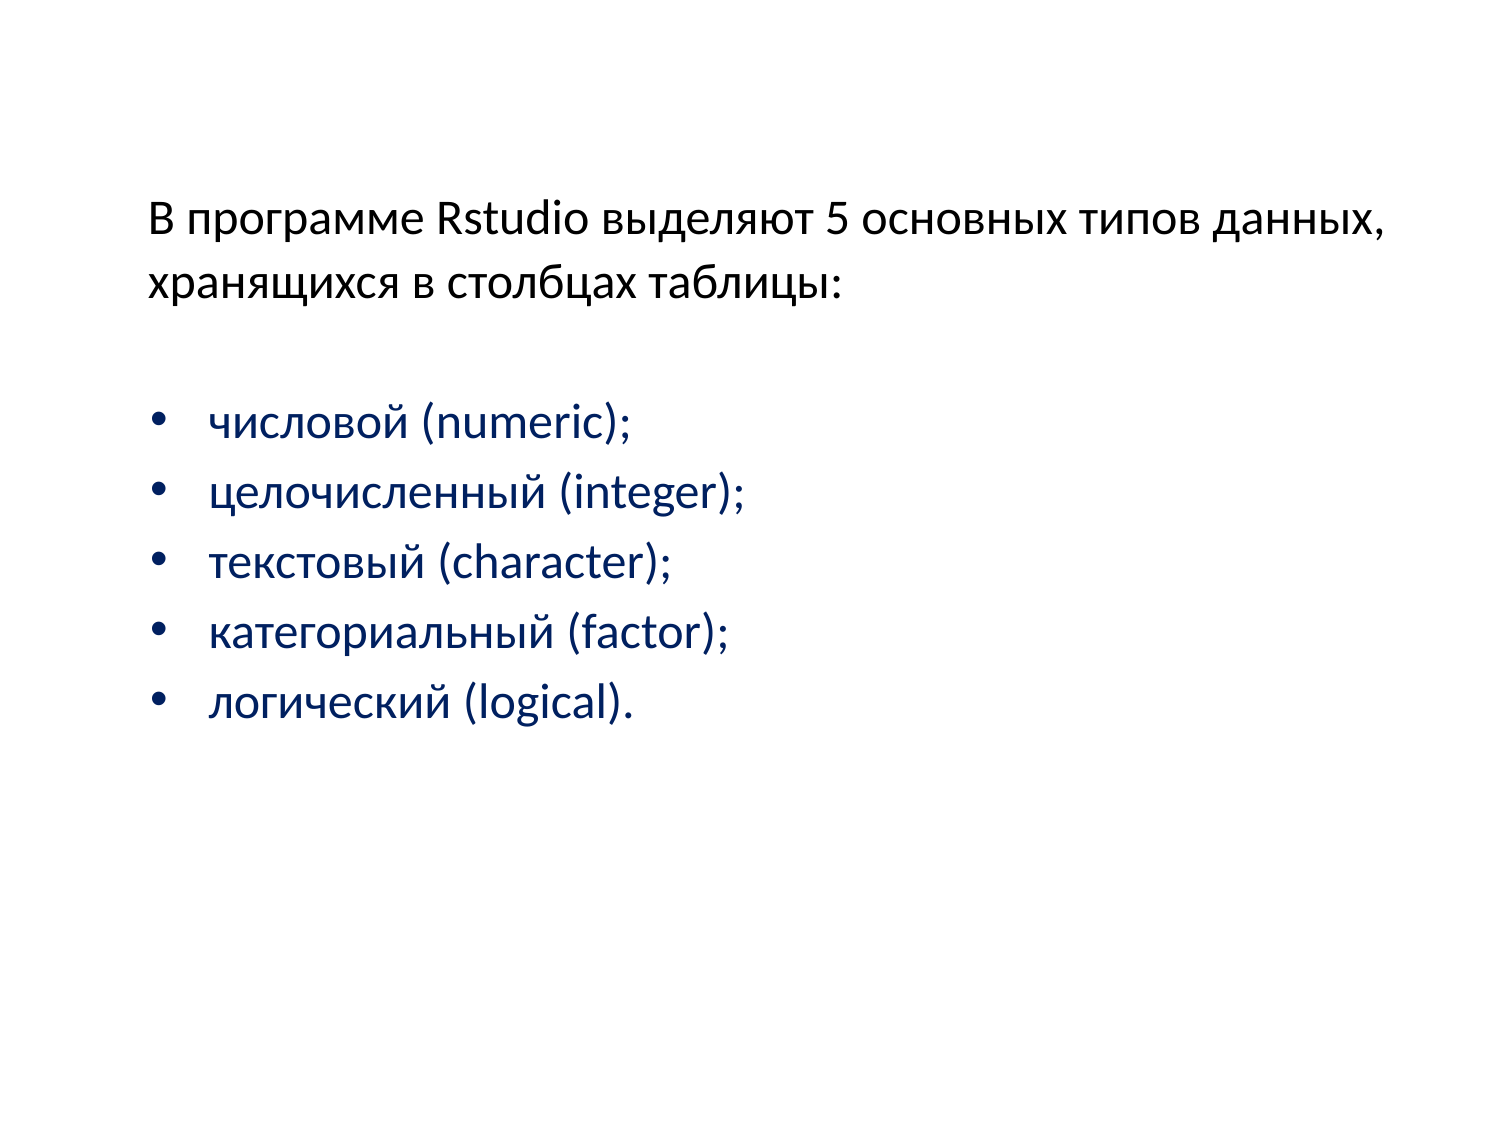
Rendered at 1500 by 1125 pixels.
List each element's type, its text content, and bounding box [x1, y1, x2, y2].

list В программе Rstudio выделяют 5 основных типов данных, хранящихся в столбцах таблицы: числовой (numeric); целочисленный (integer); текстовый (character); категориальный (factor); логический (logical). [76, 160, 1427, 958]
